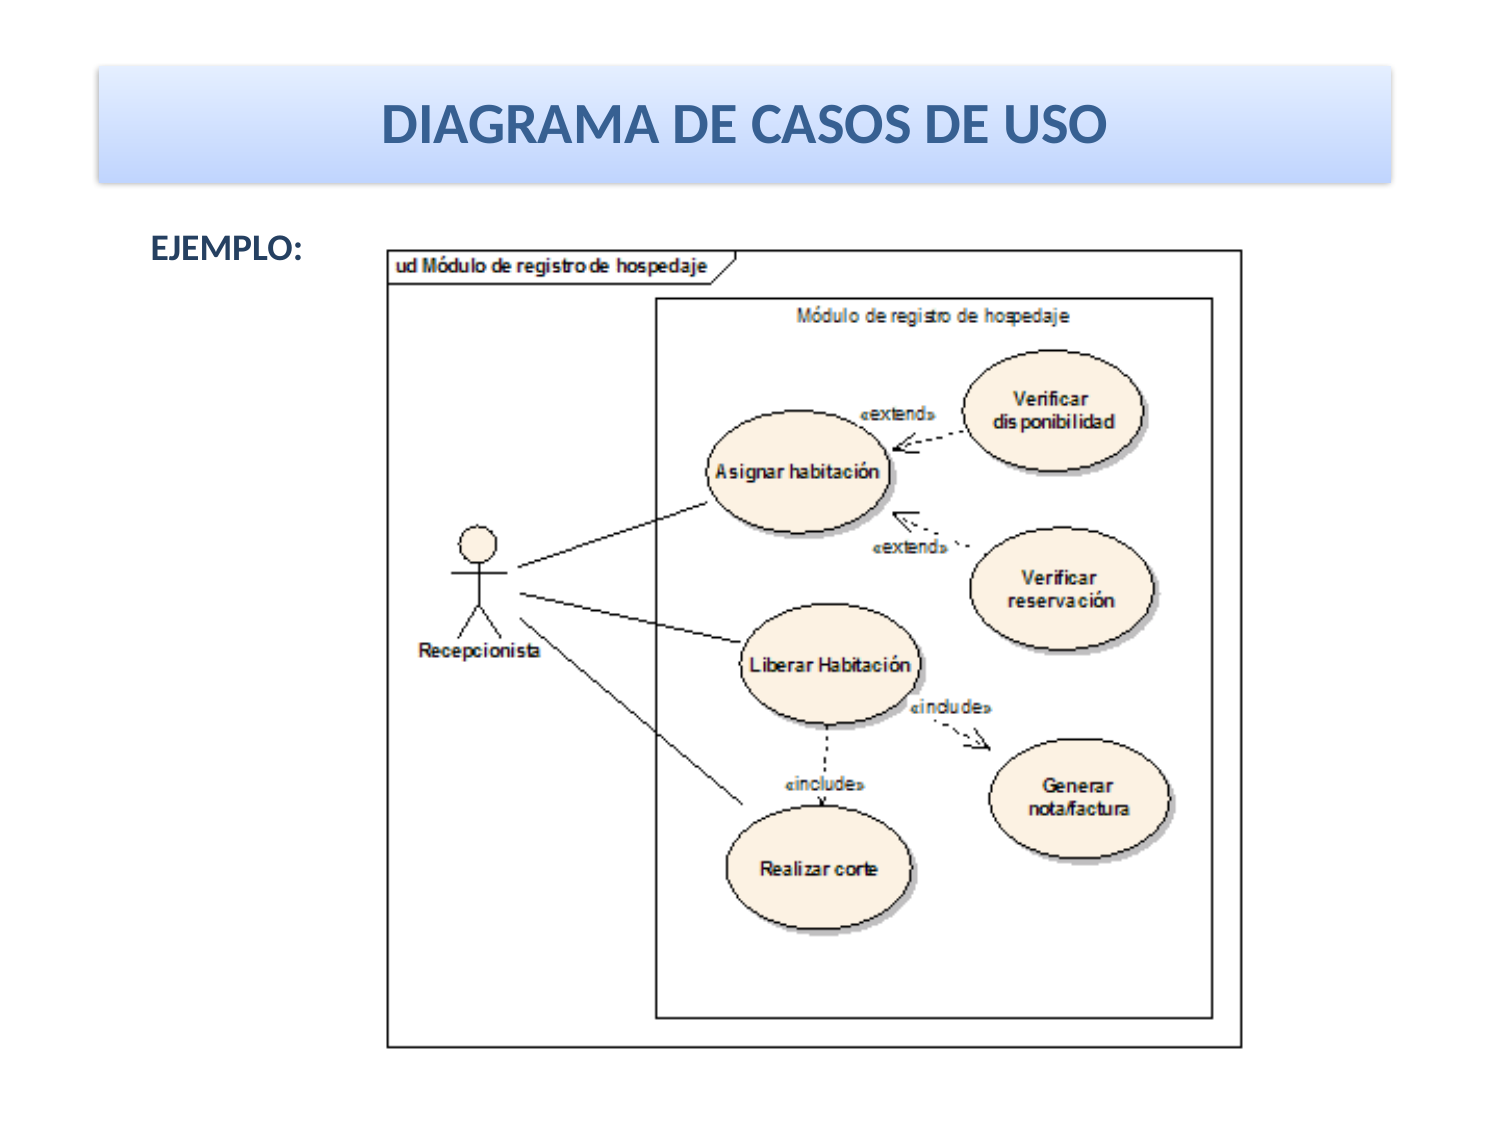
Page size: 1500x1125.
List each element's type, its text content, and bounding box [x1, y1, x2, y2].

text_box EJEMPLO: [135, 215, 329, 276]
picture [383, 245, 1247, 1053]
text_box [98, 66, 1392, 183]
